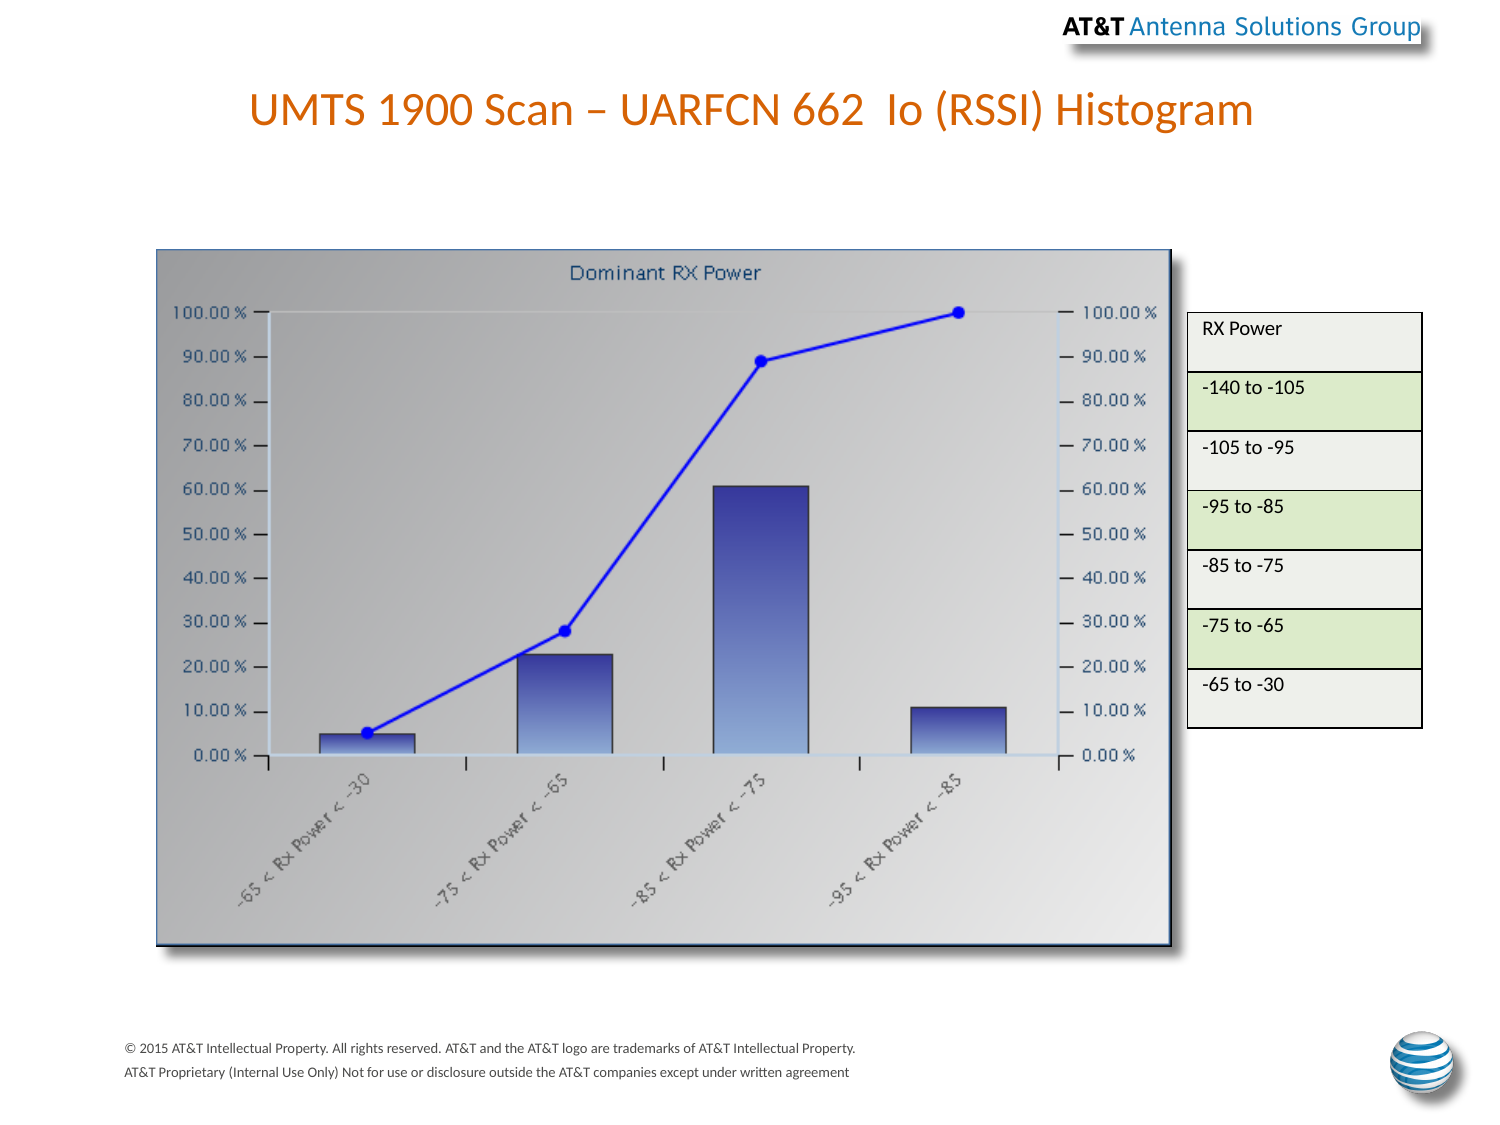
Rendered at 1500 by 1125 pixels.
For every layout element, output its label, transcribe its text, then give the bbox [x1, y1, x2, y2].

picture [1390, 1030, 1454, 1094]
text_box UMTS 1900 Scan – UARFCN 662 Io (RSSI) Histogram [31, 70, 1485, 143]
text_box © 2015 AT&T Intellectual Property. All rights reserved. AT&T and the AT&T logo are trademarks of AT&T Intellectual Property. [109, 1031, 1204, 1054]
table_cell -85 to -75 [1188, 551, 1421, 608]
table_cell -95 to -85 [1188, 491, 1421, 549]
table_cell -65 to -30 [1188, 670, 1421, 727]
table_cell -105 to -95 [1188, 432, 1421, 490]
text_box AT&T Proprietary (Internal Use Only) Not for use or disclosure outside the AT&T companies except under written agreement [109, 1054, 1204, 1088]
table_cell -140 to -105 [1188, 373, 1421, 430]
table_cell -75 to -65 [1188, 610, 1421, 668]
picture [1062, 15, 1421, 44]
table_header RX Power [1188, 313, 1421, 371]
picture [155, 249, 1173, 947]
